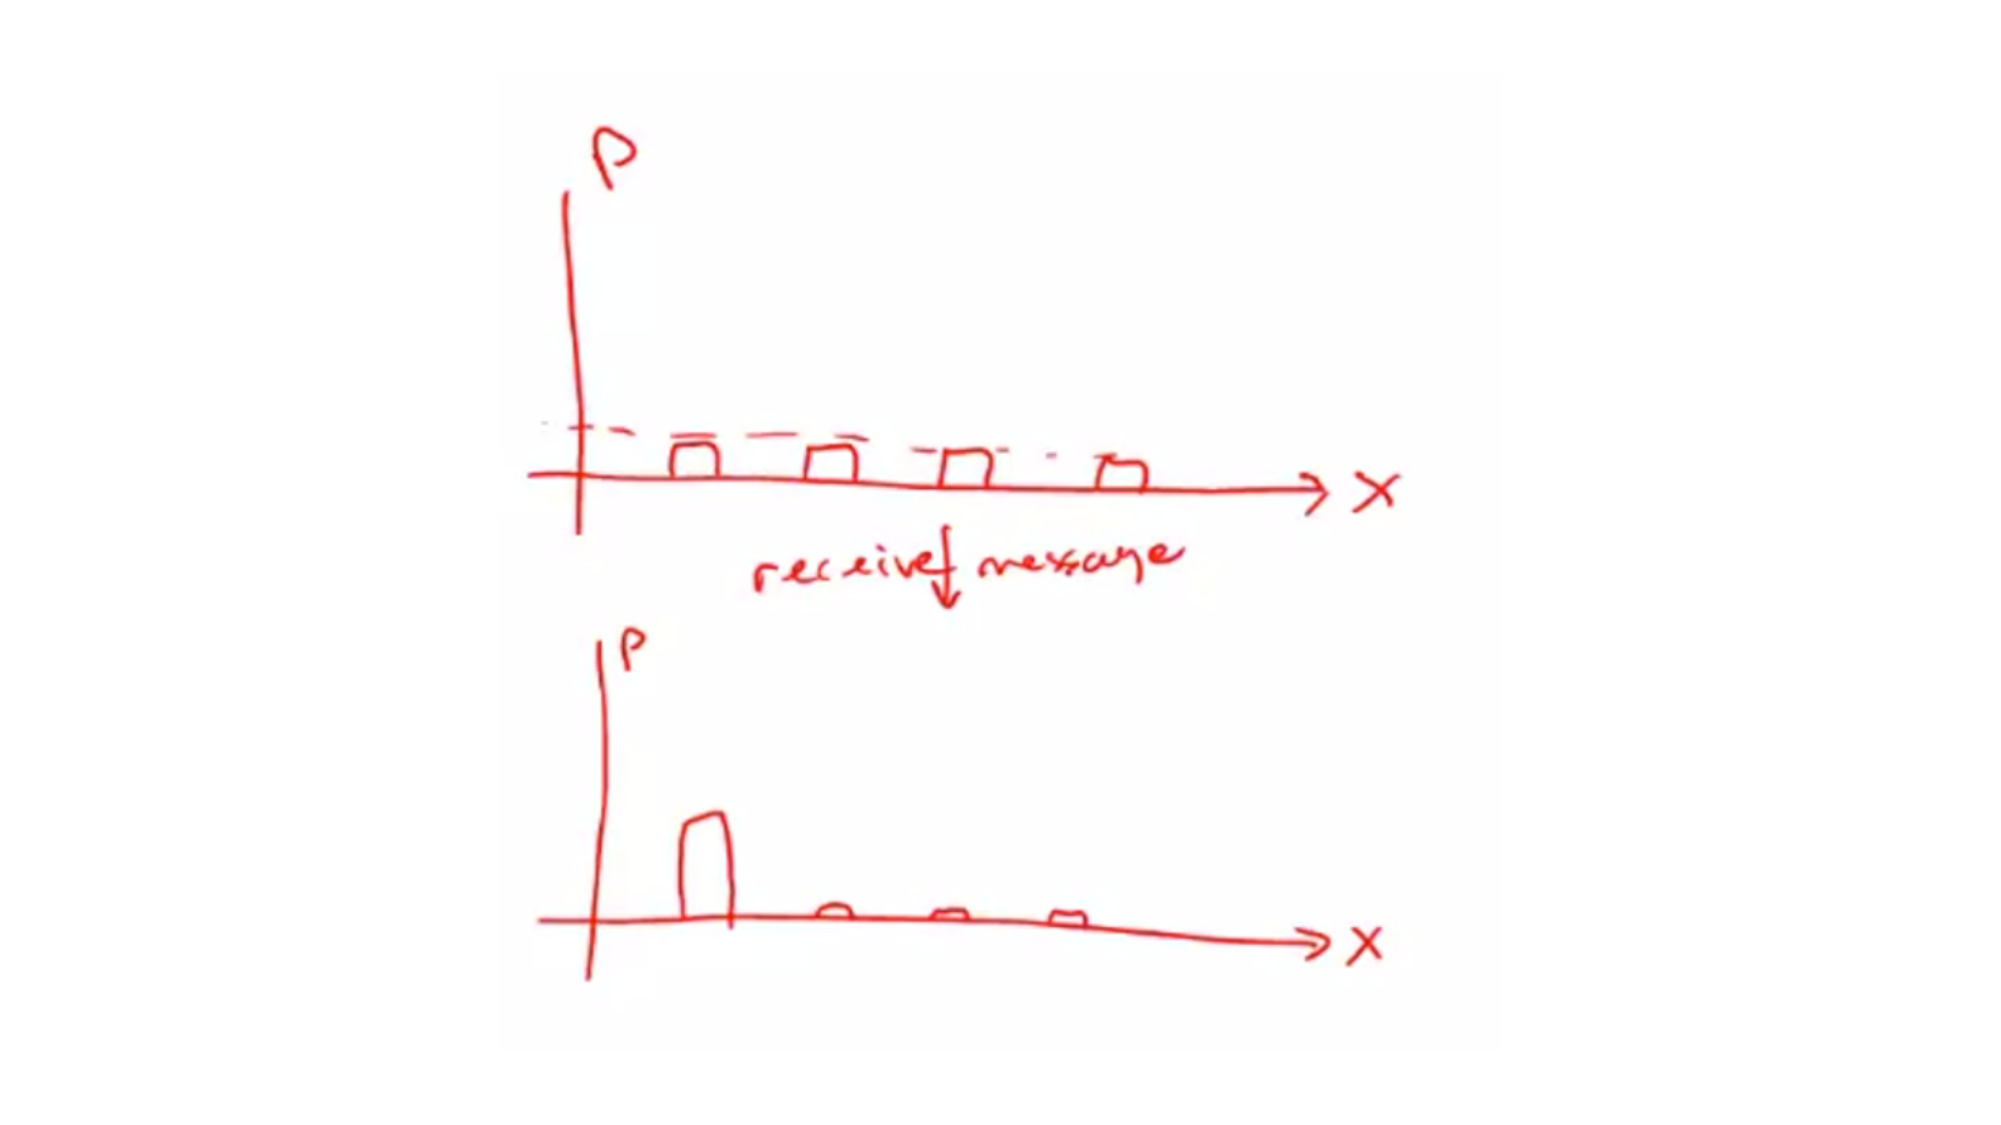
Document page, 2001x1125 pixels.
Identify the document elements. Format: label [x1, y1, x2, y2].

picture [498, 74, 1502, 1051]
